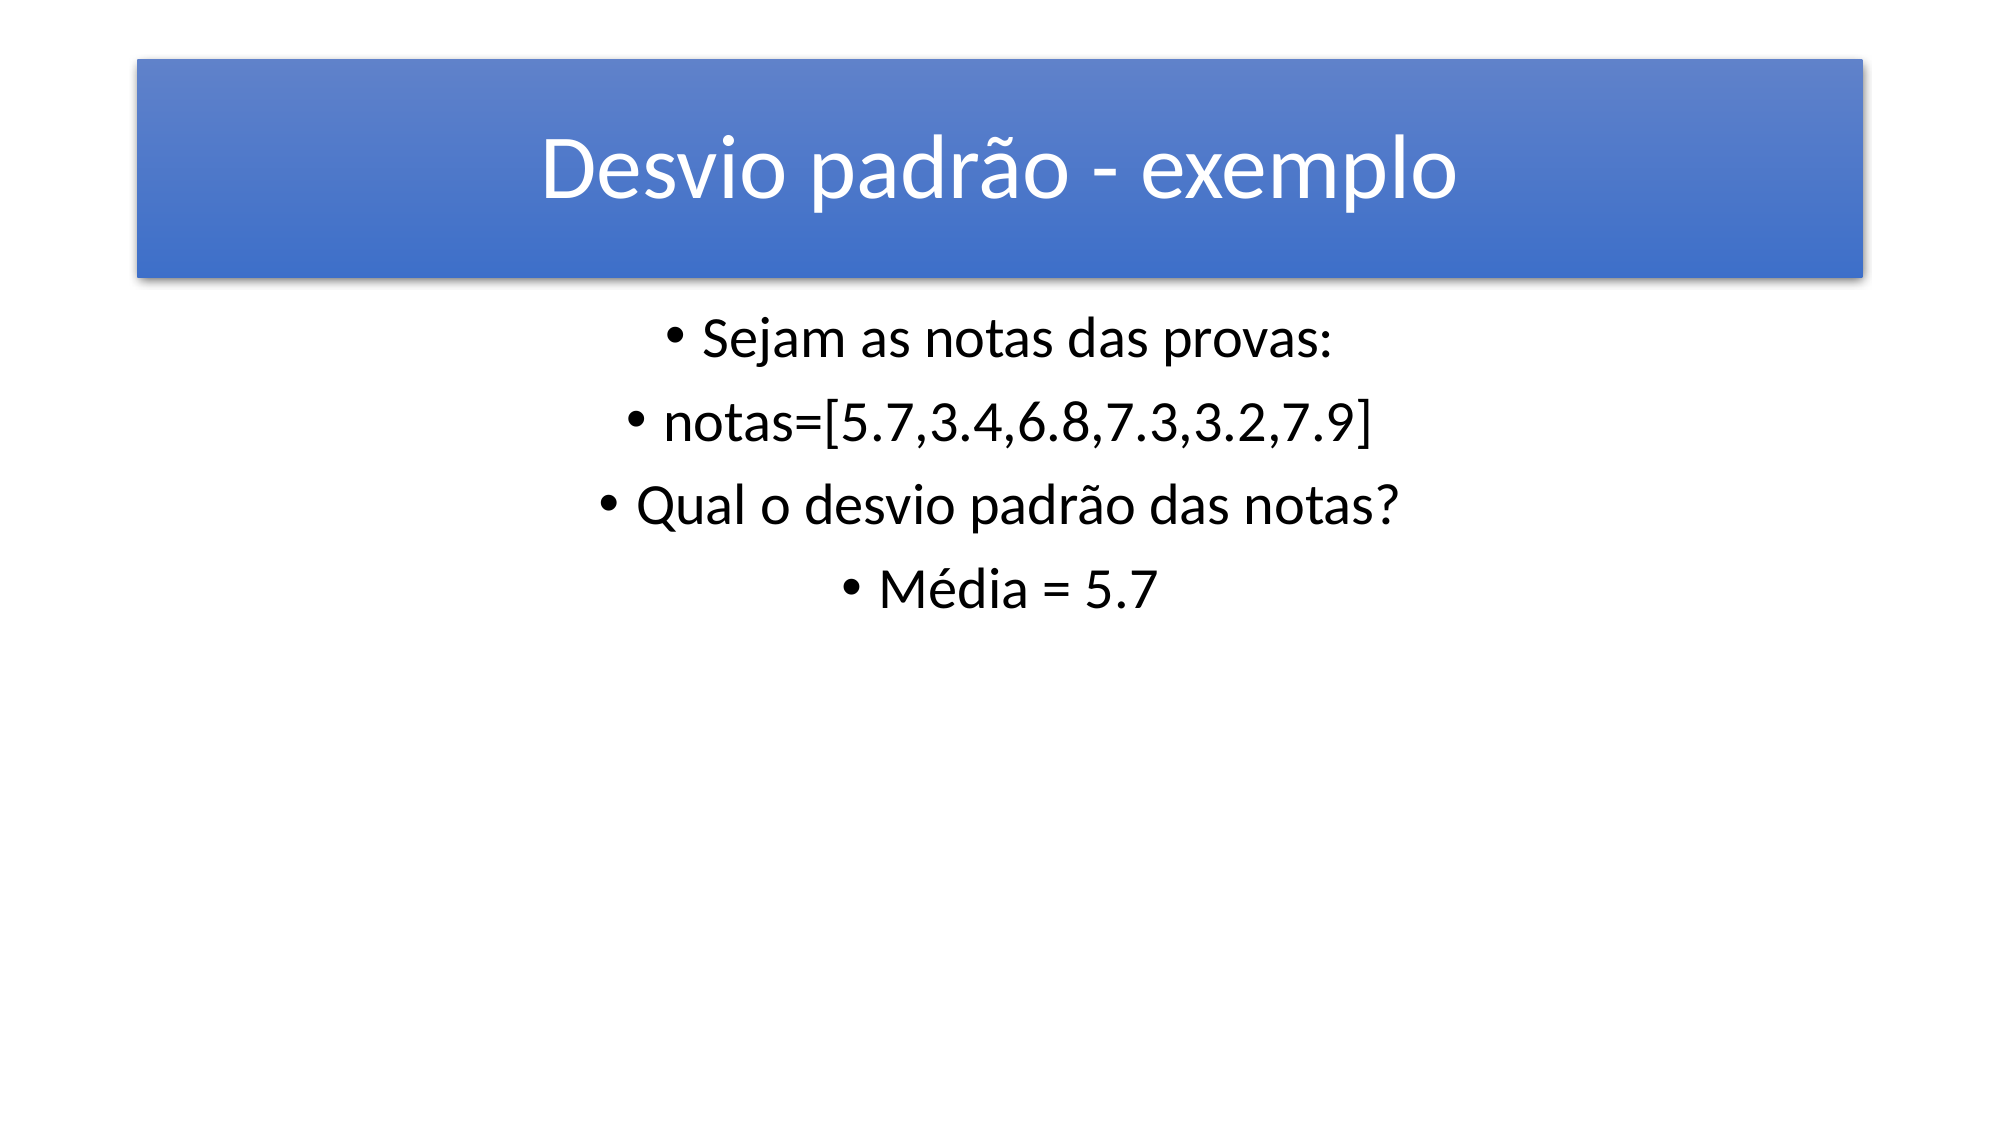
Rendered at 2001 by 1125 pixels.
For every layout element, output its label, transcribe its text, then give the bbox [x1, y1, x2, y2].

title Desvio padrão - exemplo [137, 59, 1863, 278]
list Sejam as notas das provas: notas=[5.7,3.4,6.8,7.3,3.2,7.9] Qual o desvio padrão das notas? Média = 5.7 [137, 299, 1863, 1014]
